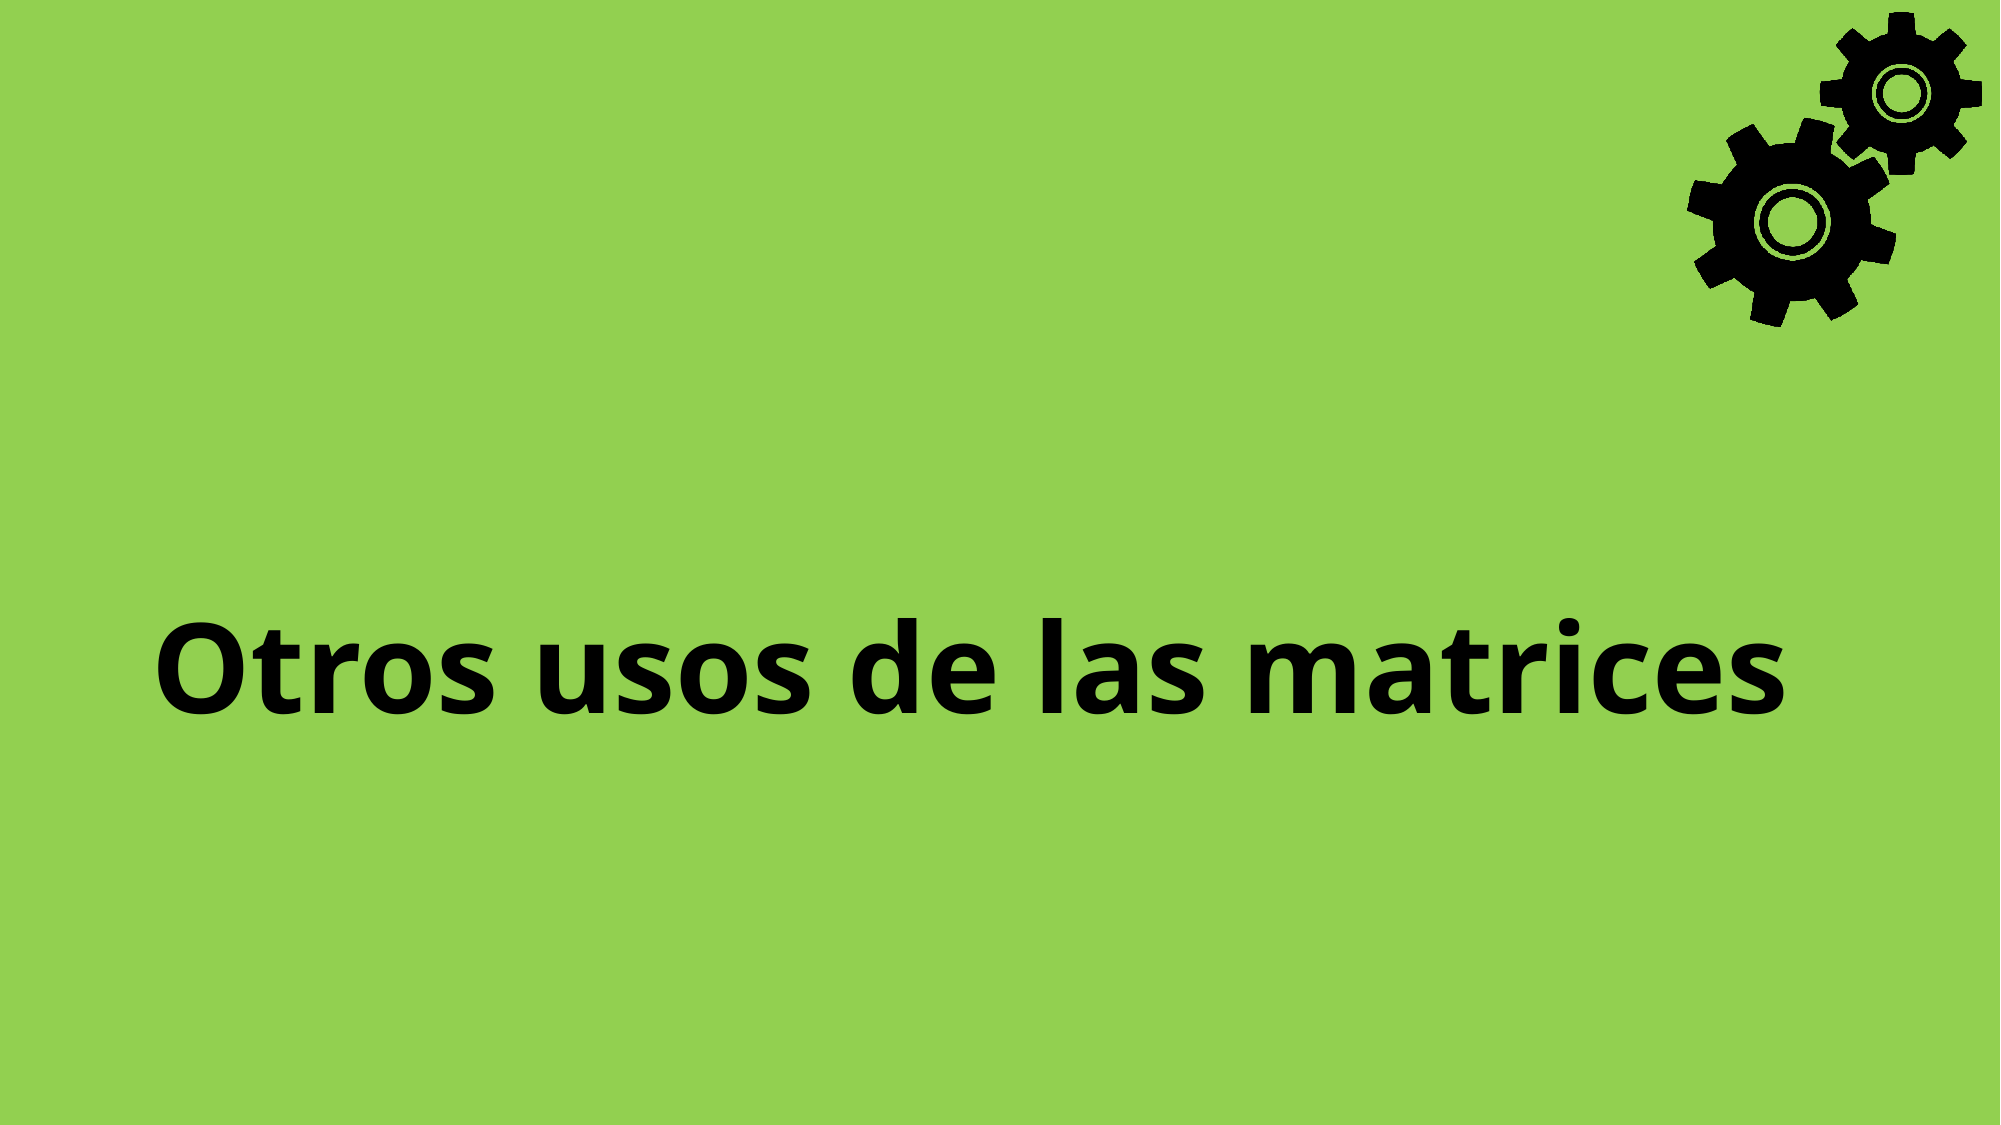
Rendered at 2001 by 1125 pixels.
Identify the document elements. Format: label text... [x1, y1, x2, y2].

title Otros usos de las matrices [136, 280, 1862, 749]
picture [1687, 12, 1982, 327]
